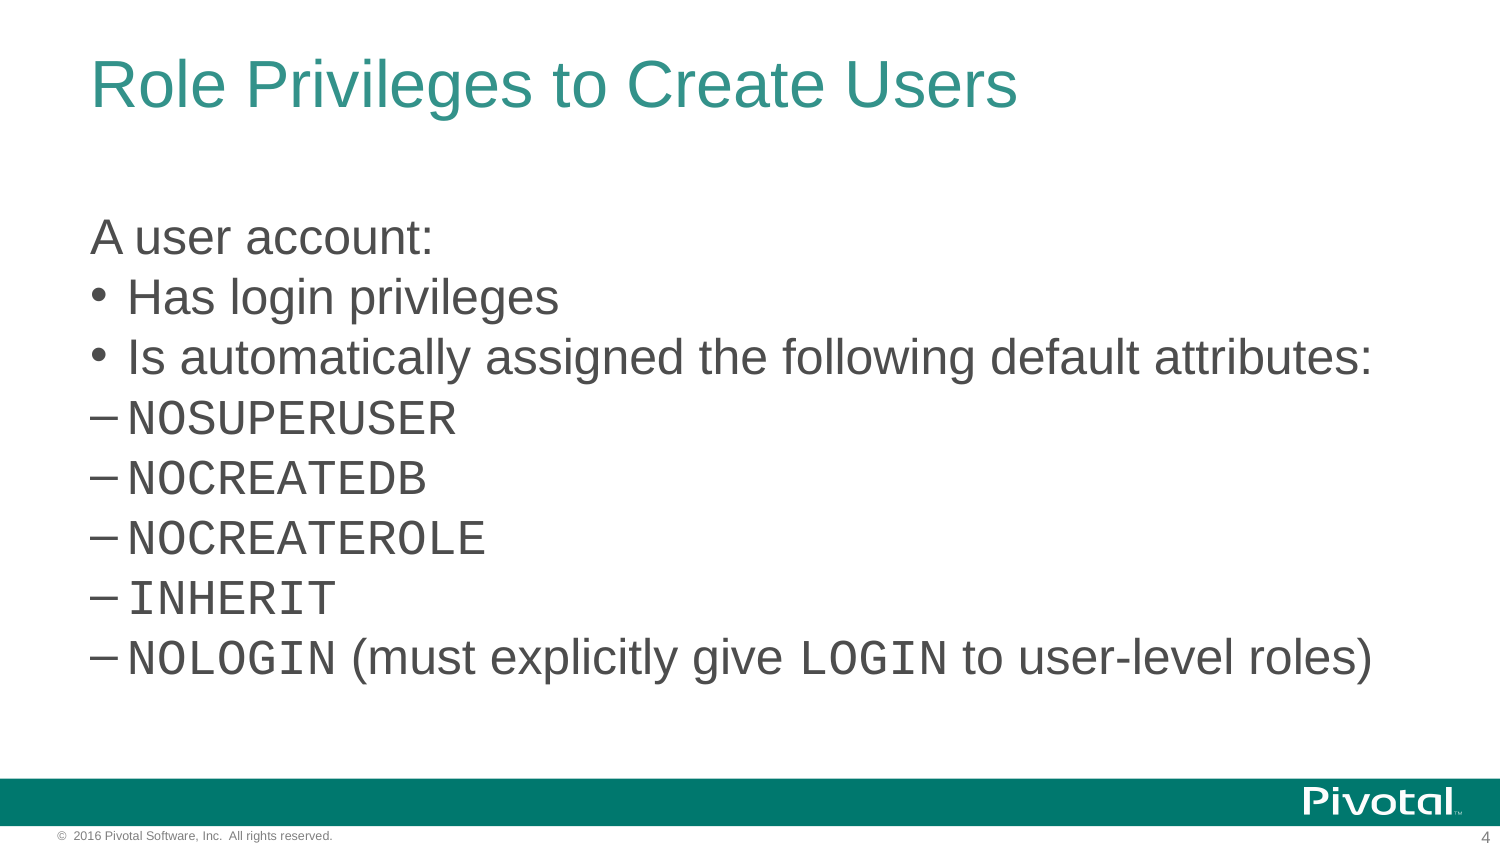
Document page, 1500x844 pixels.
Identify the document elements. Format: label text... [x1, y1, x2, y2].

picture [1304, 787, 1462, 815]
title Role Privileges to Create Users [75, 33, 1425, 175]
list A user account: Has login privileges Is automatically assigned the following default attributes: NOSUPERUSER NOCREATEDB NOCREATEROLE INHERIT NOLOGIN (must explicitly give LOGIN to user-level roles) [75, 196, 1425, 754]
